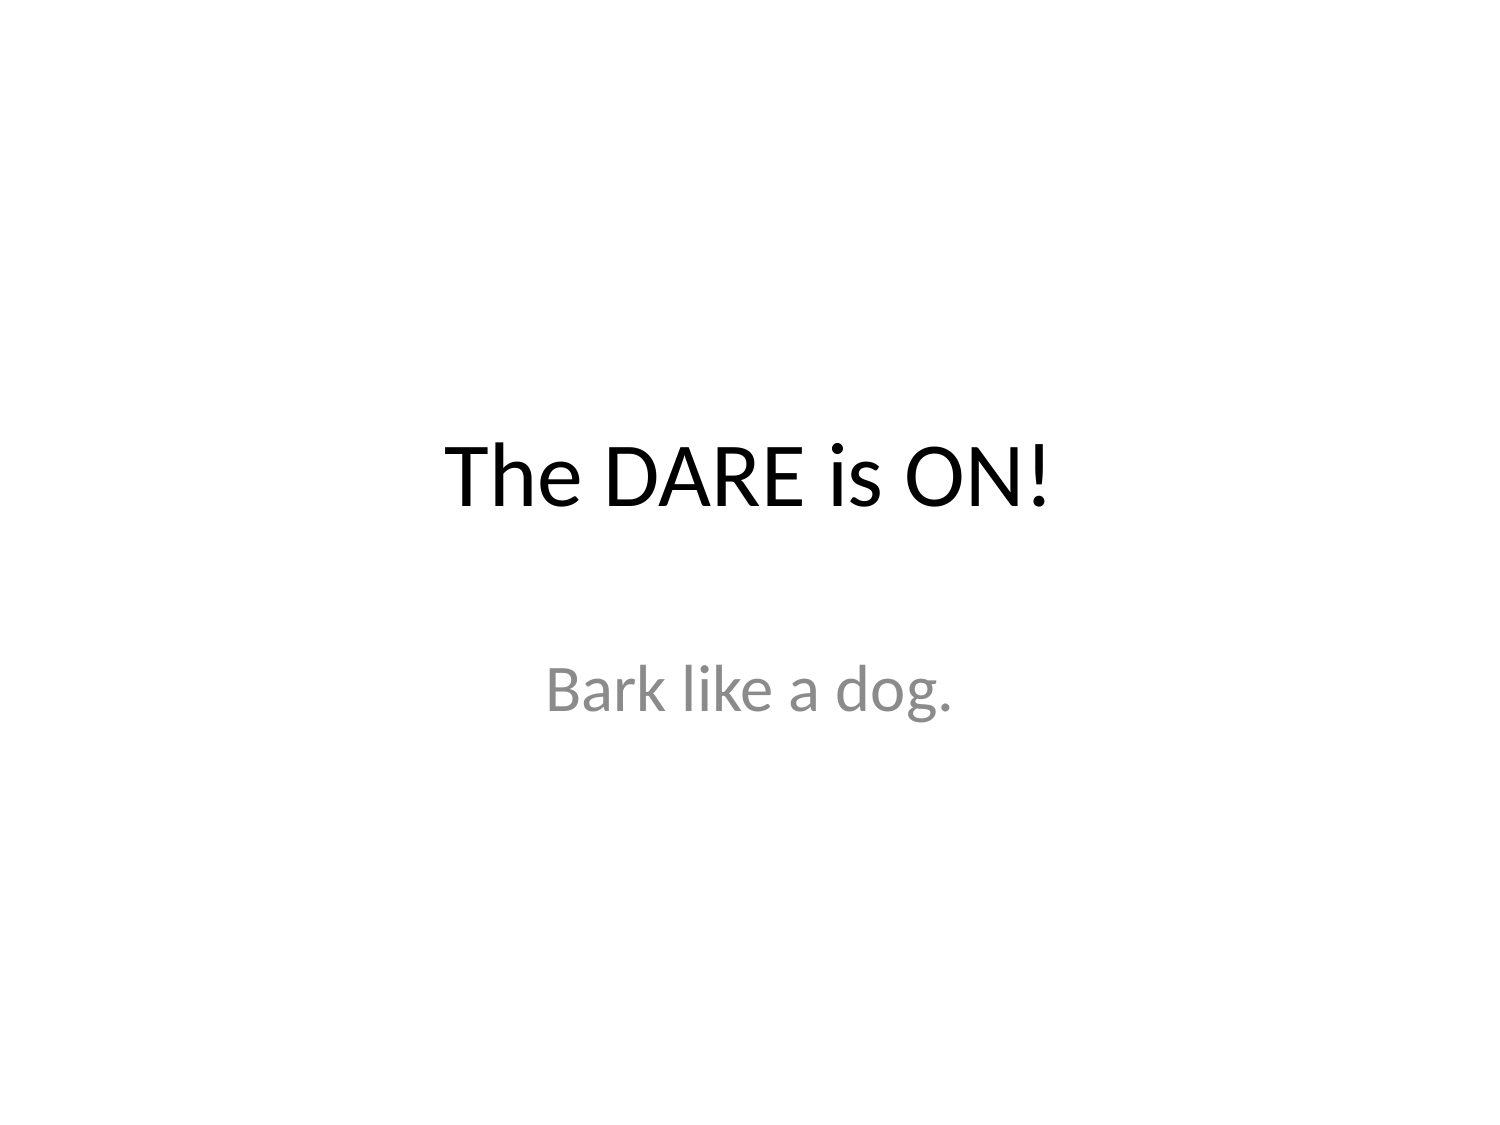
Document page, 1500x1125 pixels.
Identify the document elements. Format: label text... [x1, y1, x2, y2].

subtitle Bark like a dog. [225, 637, 1275, 925]
title The DARE is ON! [112, 349, 1388, 591]
